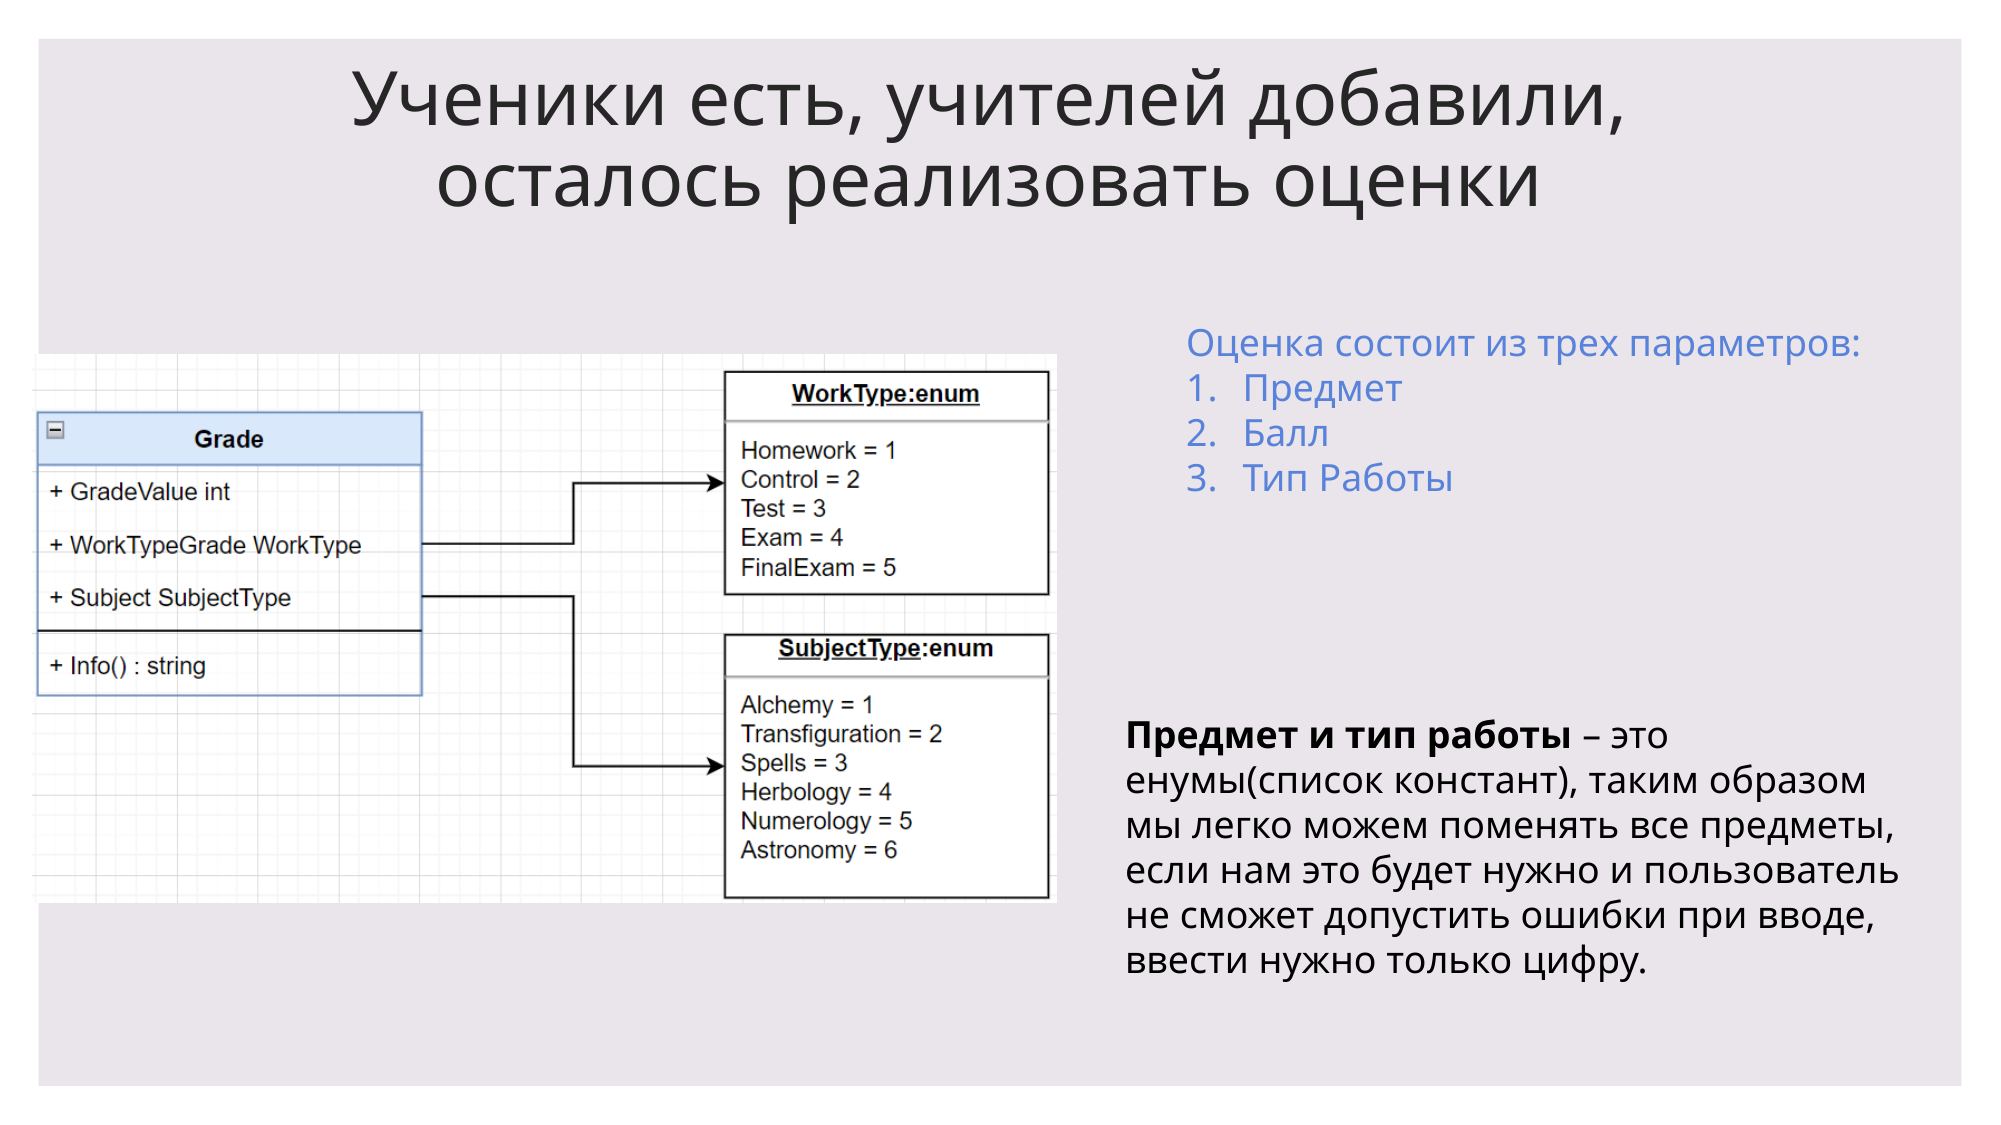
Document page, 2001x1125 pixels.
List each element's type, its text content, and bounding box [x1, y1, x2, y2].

text_box Оценка состоит из трех параметров: Предмет Балл Тип Работы [1171, 311, 1877, 507]
title Ученики есть, учителей добавили, осталось реализовать оценки [164, 28, 1815, 254]
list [32, 354, 1057, 903]
text_box Предмет и тип работы – это енумы(список констант), таким образом мы легко можем поменять все предметы, если нам это будет нужно и пользователь не сможет допустить ошибки при вводе, ввести нужно только цифру. [1110, 703, 1939, 989]
